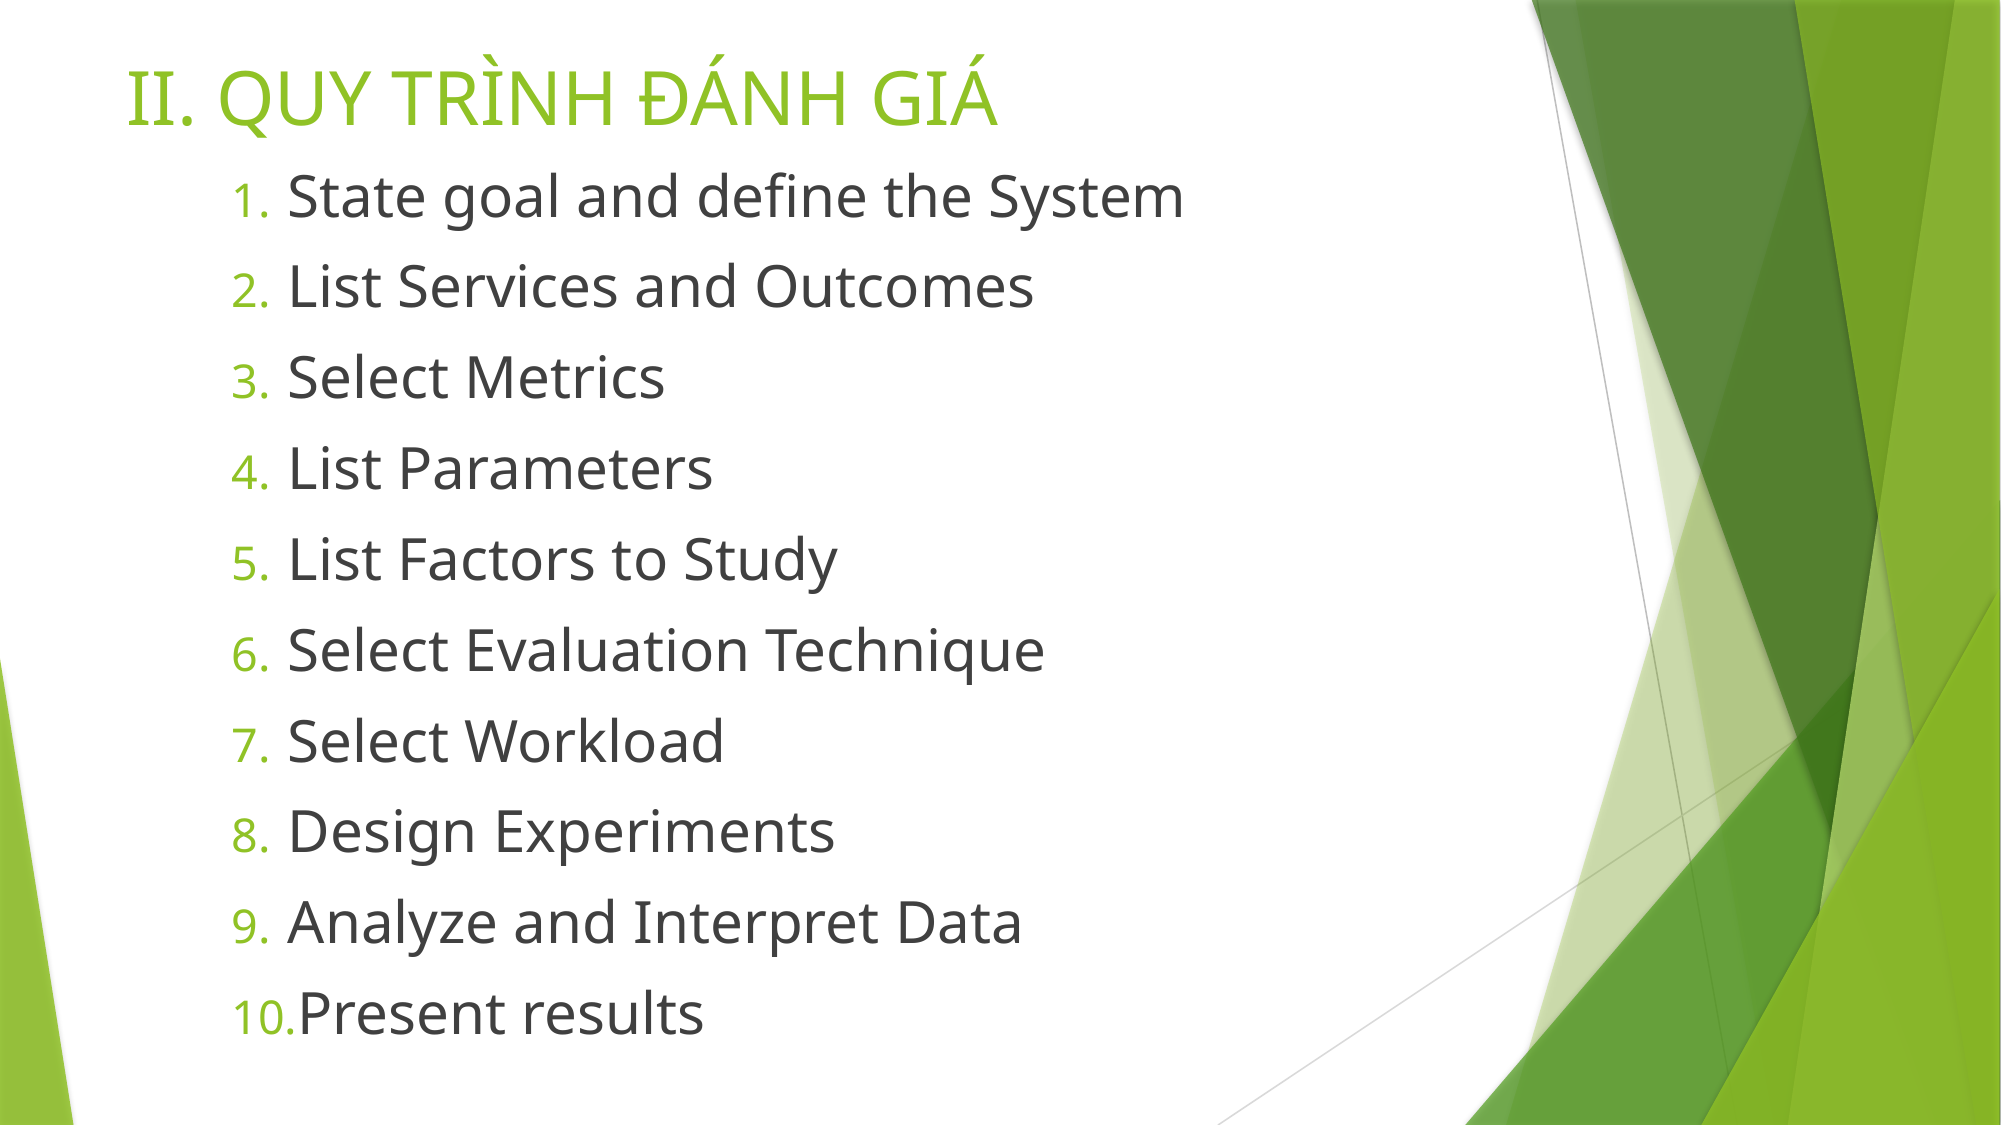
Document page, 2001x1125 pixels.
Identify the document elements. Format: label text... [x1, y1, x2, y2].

title II. QUY TRÌNH ĐÁNH GIÁ [111, 42, 1522, 152]
list State goal and define the System List Services and Outcomes Select Metrics List Parameters List Factors to Study Select Evaluation Technique Select Workload Design Experiments Analyze and Interpret Data Present results [216, 151, 1522, 1068]
